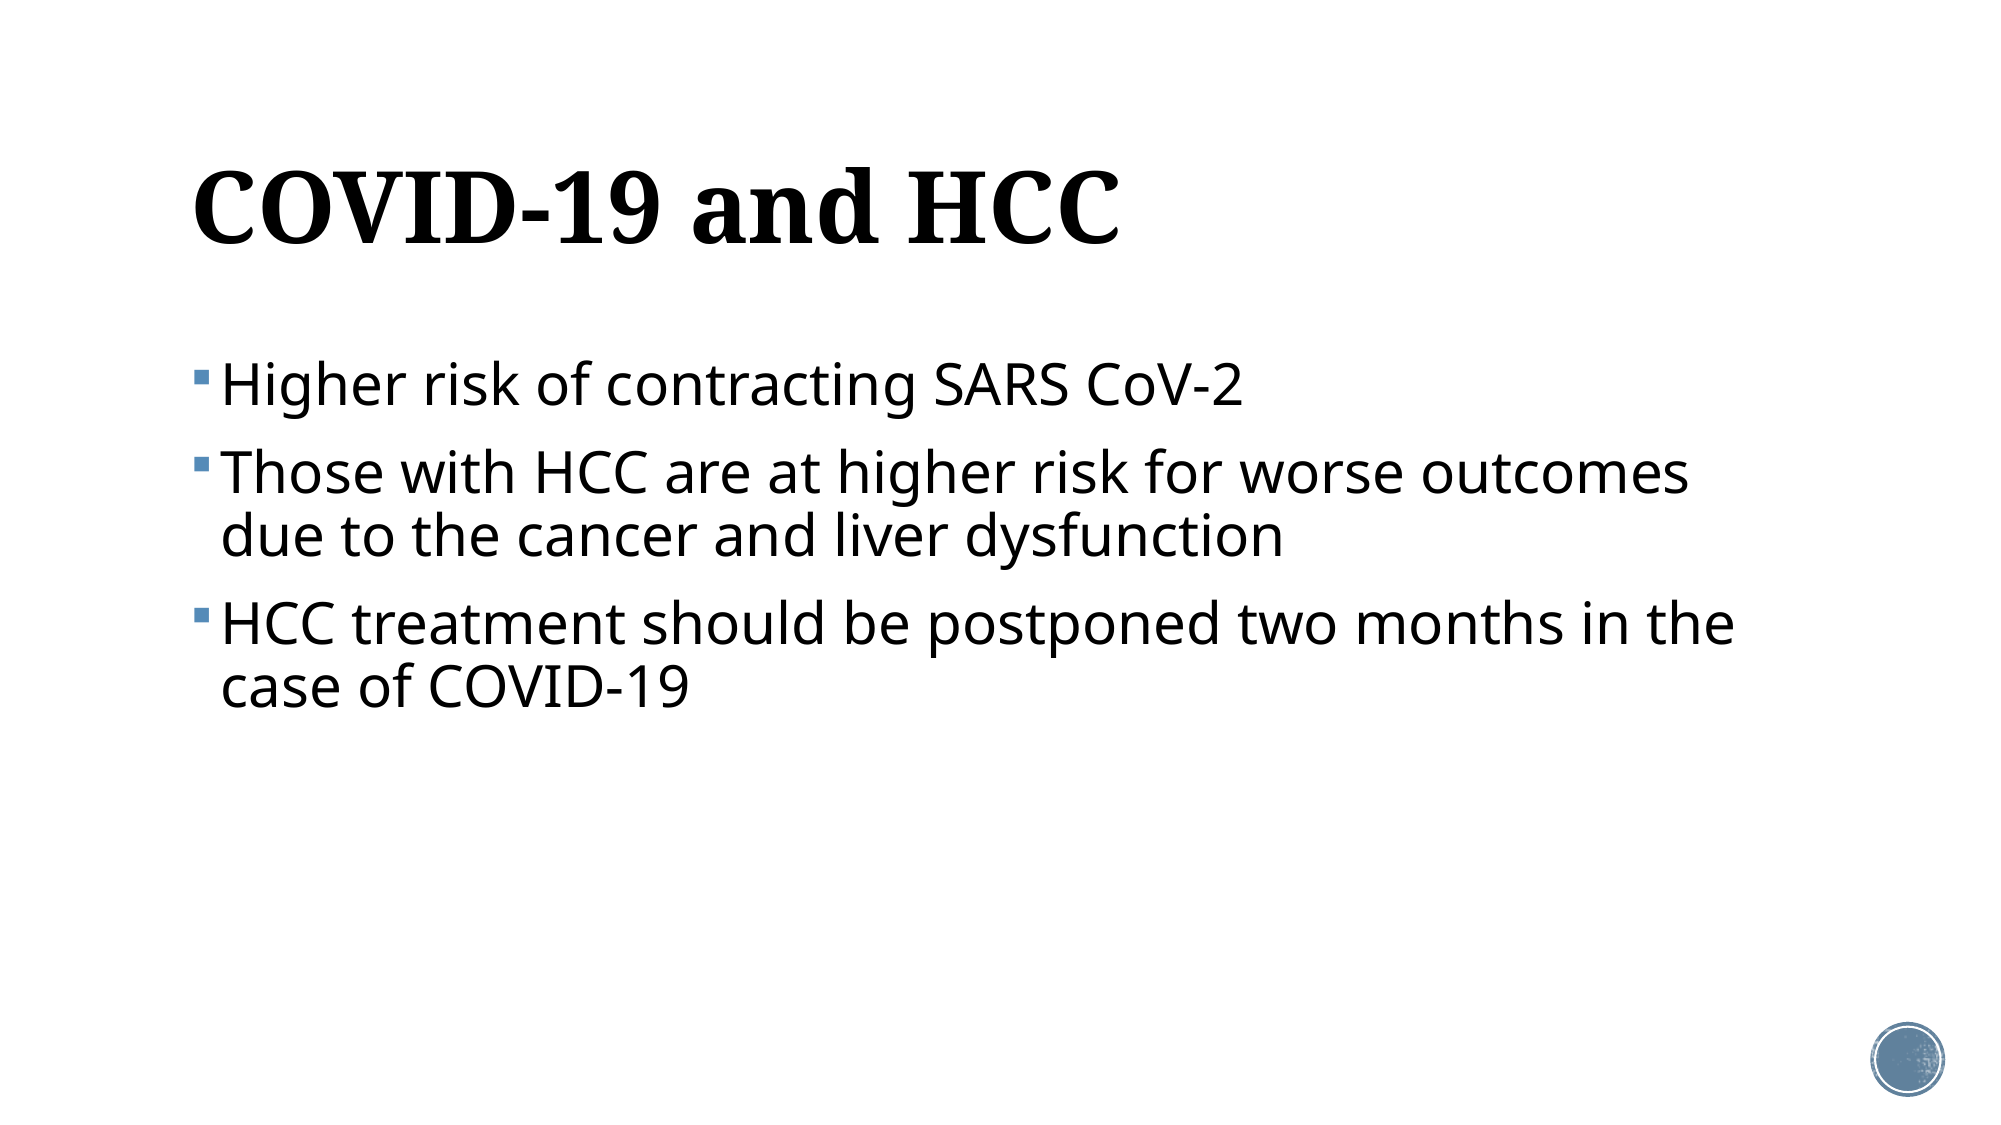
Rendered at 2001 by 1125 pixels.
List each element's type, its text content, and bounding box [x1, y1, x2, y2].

list Higher risk of contracting SARS CoV-2 Those with HCC are at higher risk for worse outcomes due to the cancer and liver dysfunction HCC treatment should be postponed two months in the case of COVID-19 [175, 348, 1826, 1013]
title COVID-19 and HCC [175, 79, 1826, 344]
